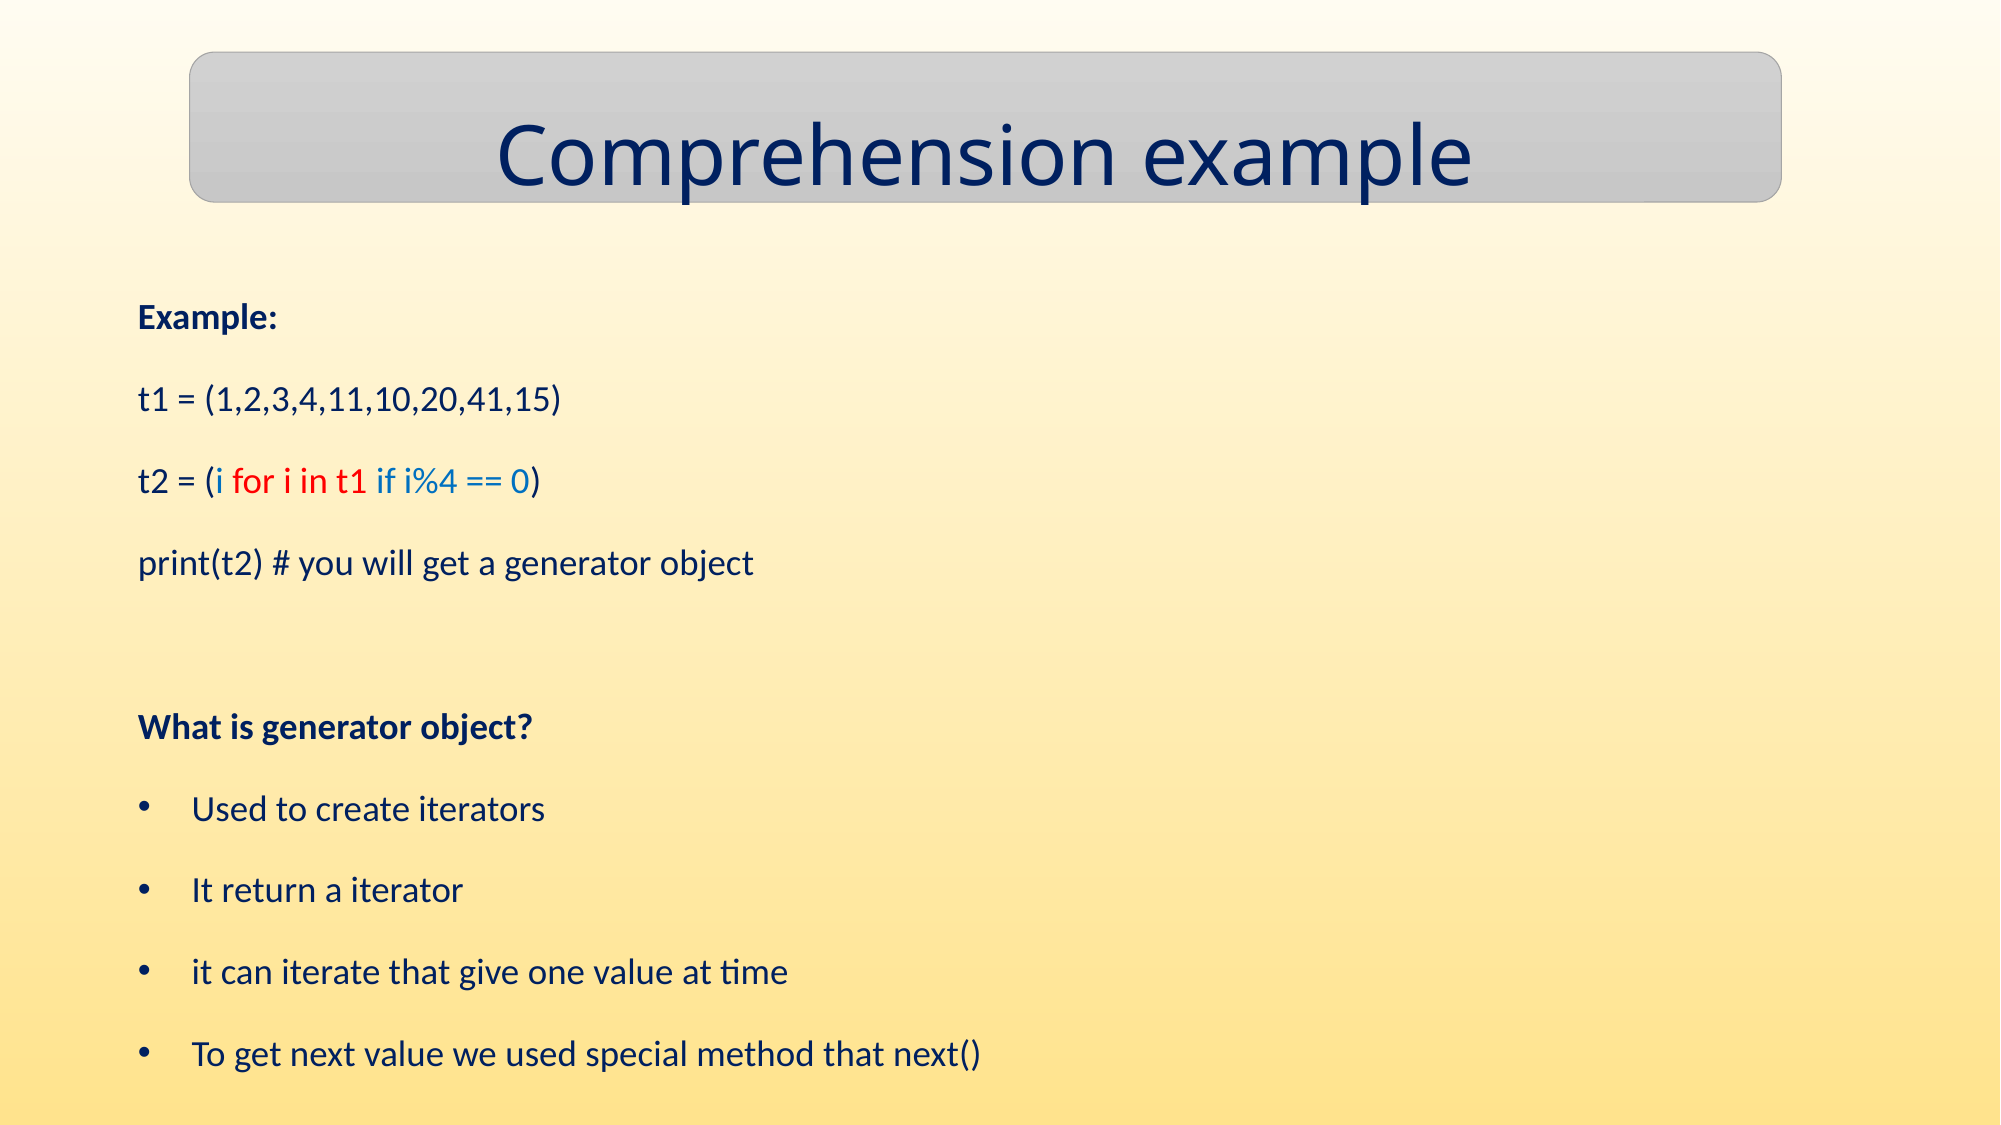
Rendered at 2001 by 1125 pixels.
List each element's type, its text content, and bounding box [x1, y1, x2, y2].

list Example: t1 = (1,2,3,4,11,10,20,41,15) t2 = (i for i in t1 if i%4 == 0) print(t2) # you will get a generator object What is generator object? Used to create iterators It return a iterator it can iterate that give one value at time To get next value we used special method that next() [122, 263, 1848, 1090]
text_box Comprehension example [189, 51, 1782, 203]
